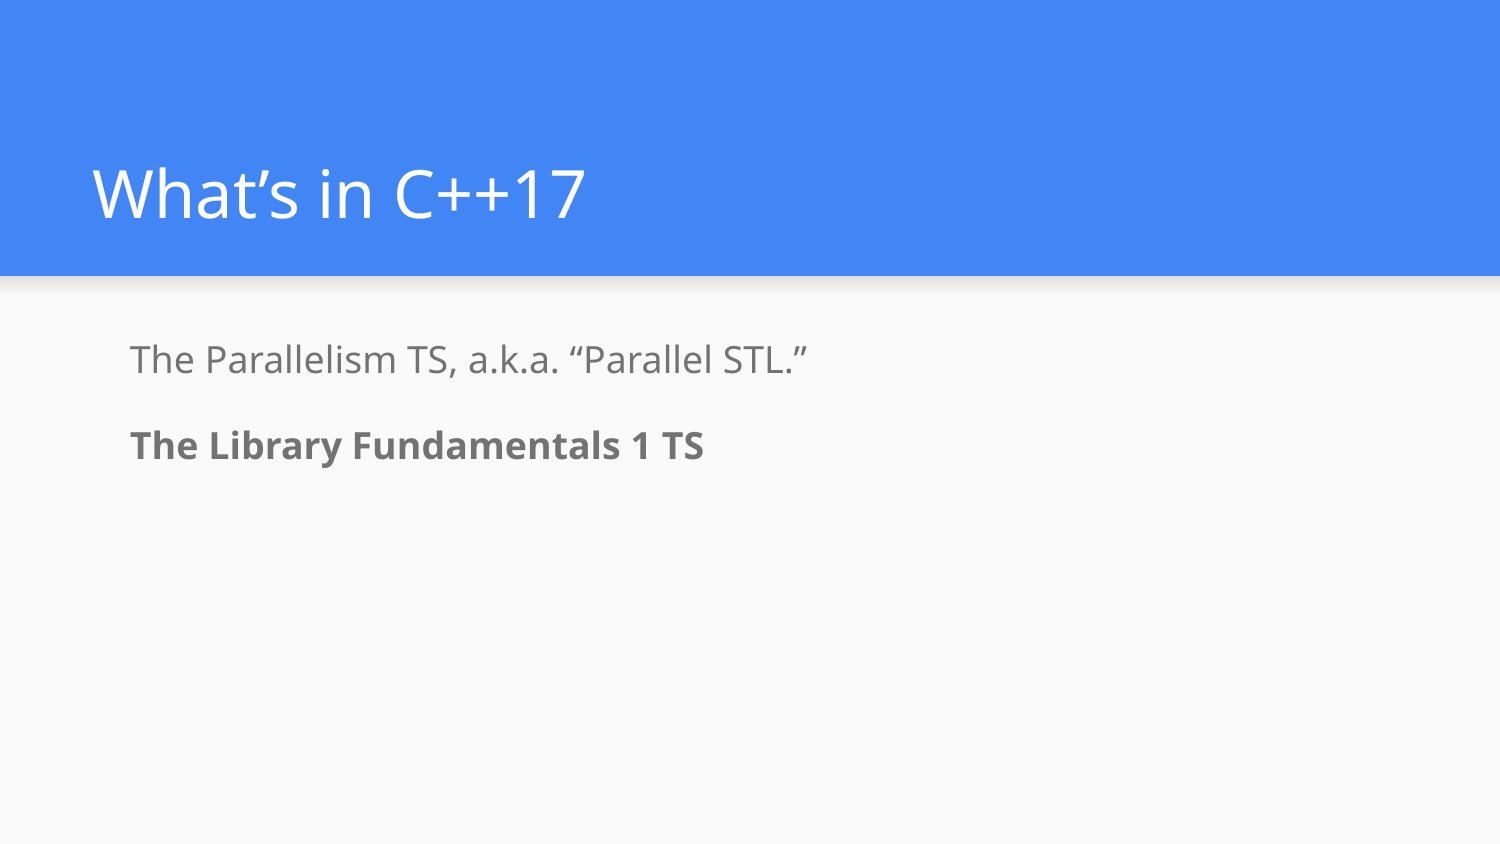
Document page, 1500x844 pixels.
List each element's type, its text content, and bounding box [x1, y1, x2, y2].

list The Parallelism TS, a.k.a. “Parallel STL.” The Library Fundamentals 1 TS [77, 314, 1427, 760]
title What’s in C++17 [77, 121, 1427, 248]
